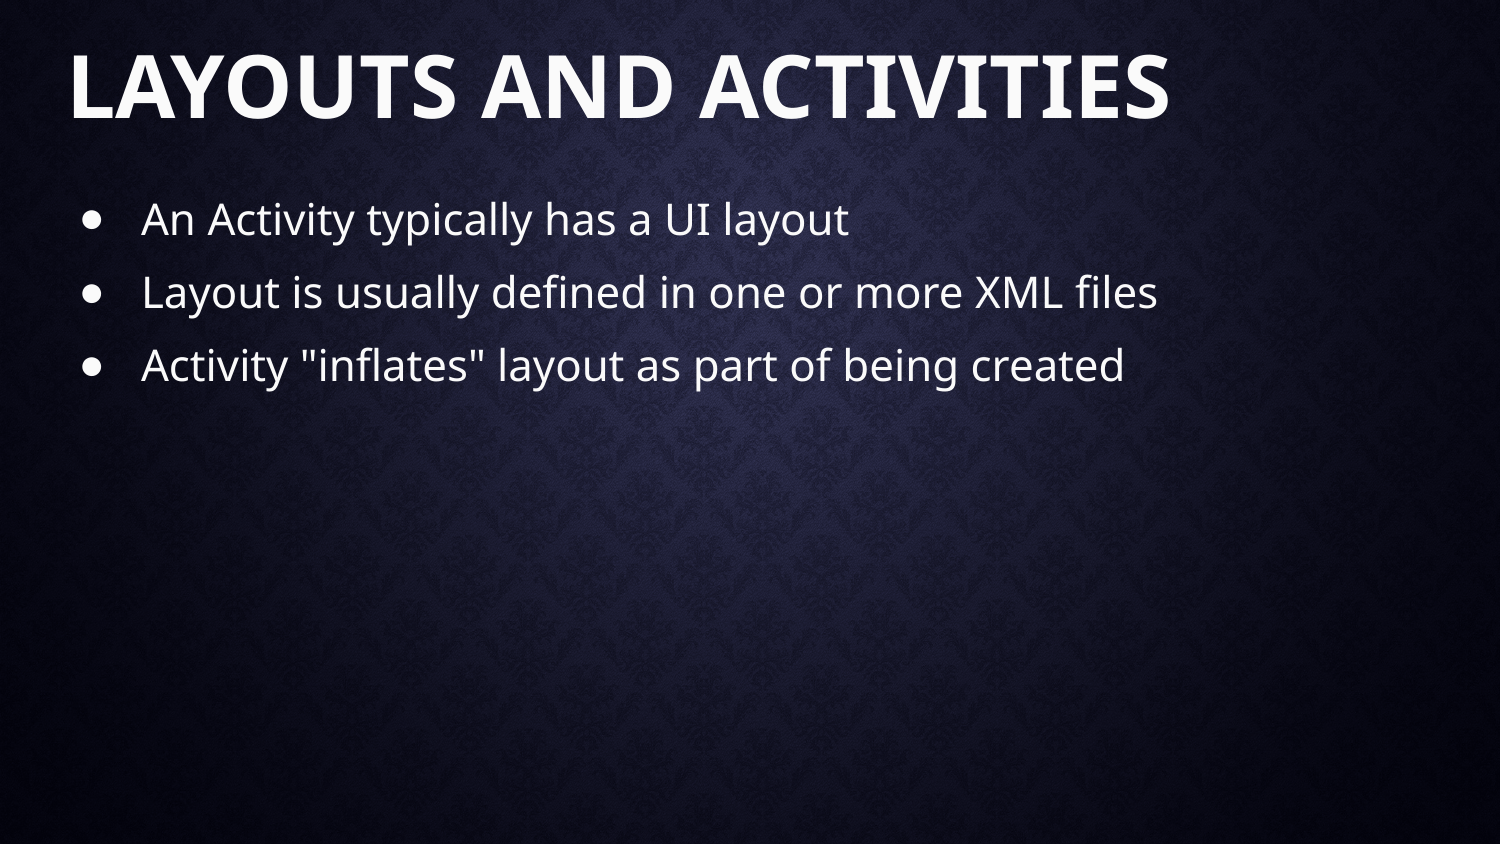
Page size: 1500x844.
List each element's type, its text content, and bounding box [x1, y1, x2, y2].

title Layouts and Activities [51, 28, 1449, 122]
text_box An Activity typically has a UI layout Layout is usually defined in one or more XML files Activity "inflates" layout as part of being created [51, 176, 1449, 737]
